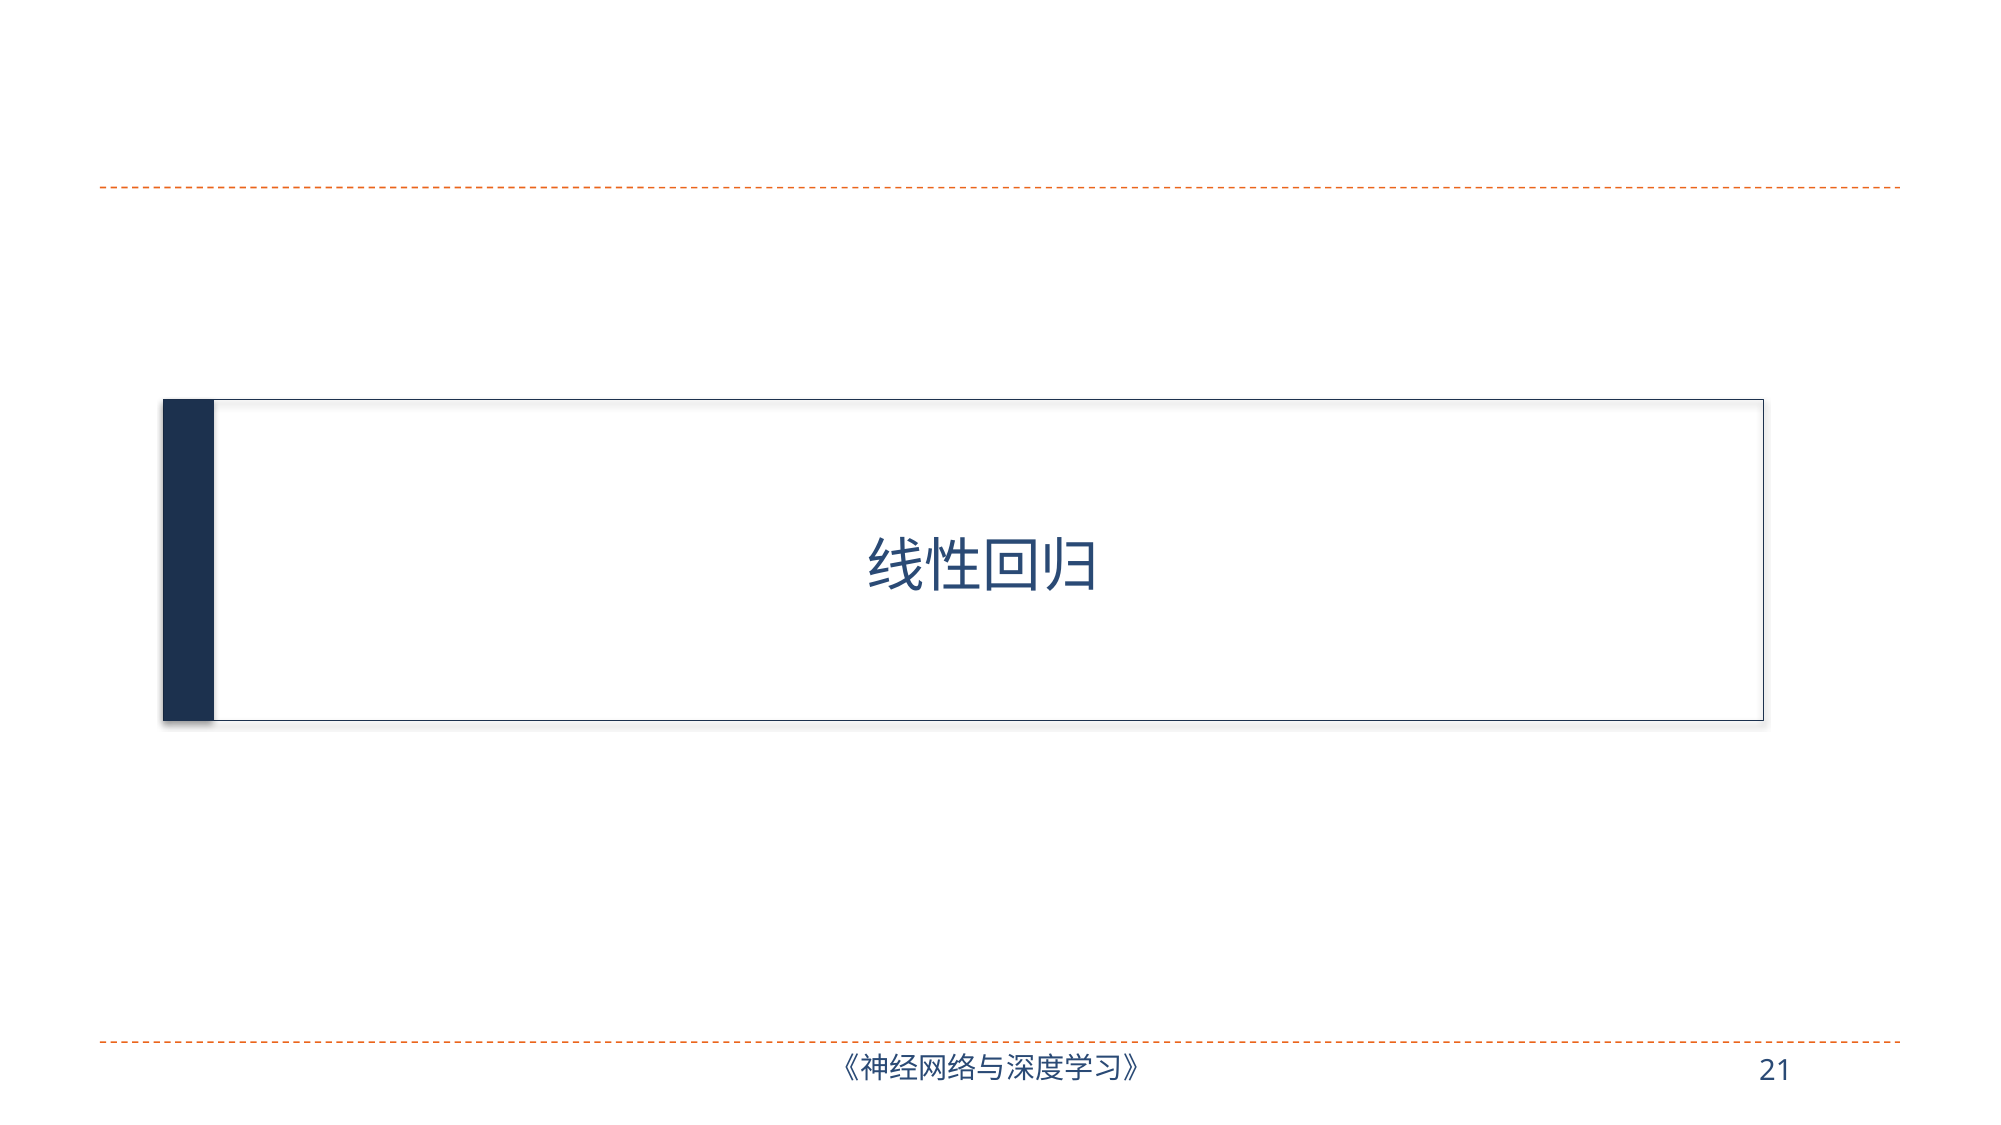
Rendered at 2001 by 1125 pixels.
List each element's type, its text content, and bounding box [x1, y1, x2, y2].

title 线性回归 [232, 439, 1733, 688]
